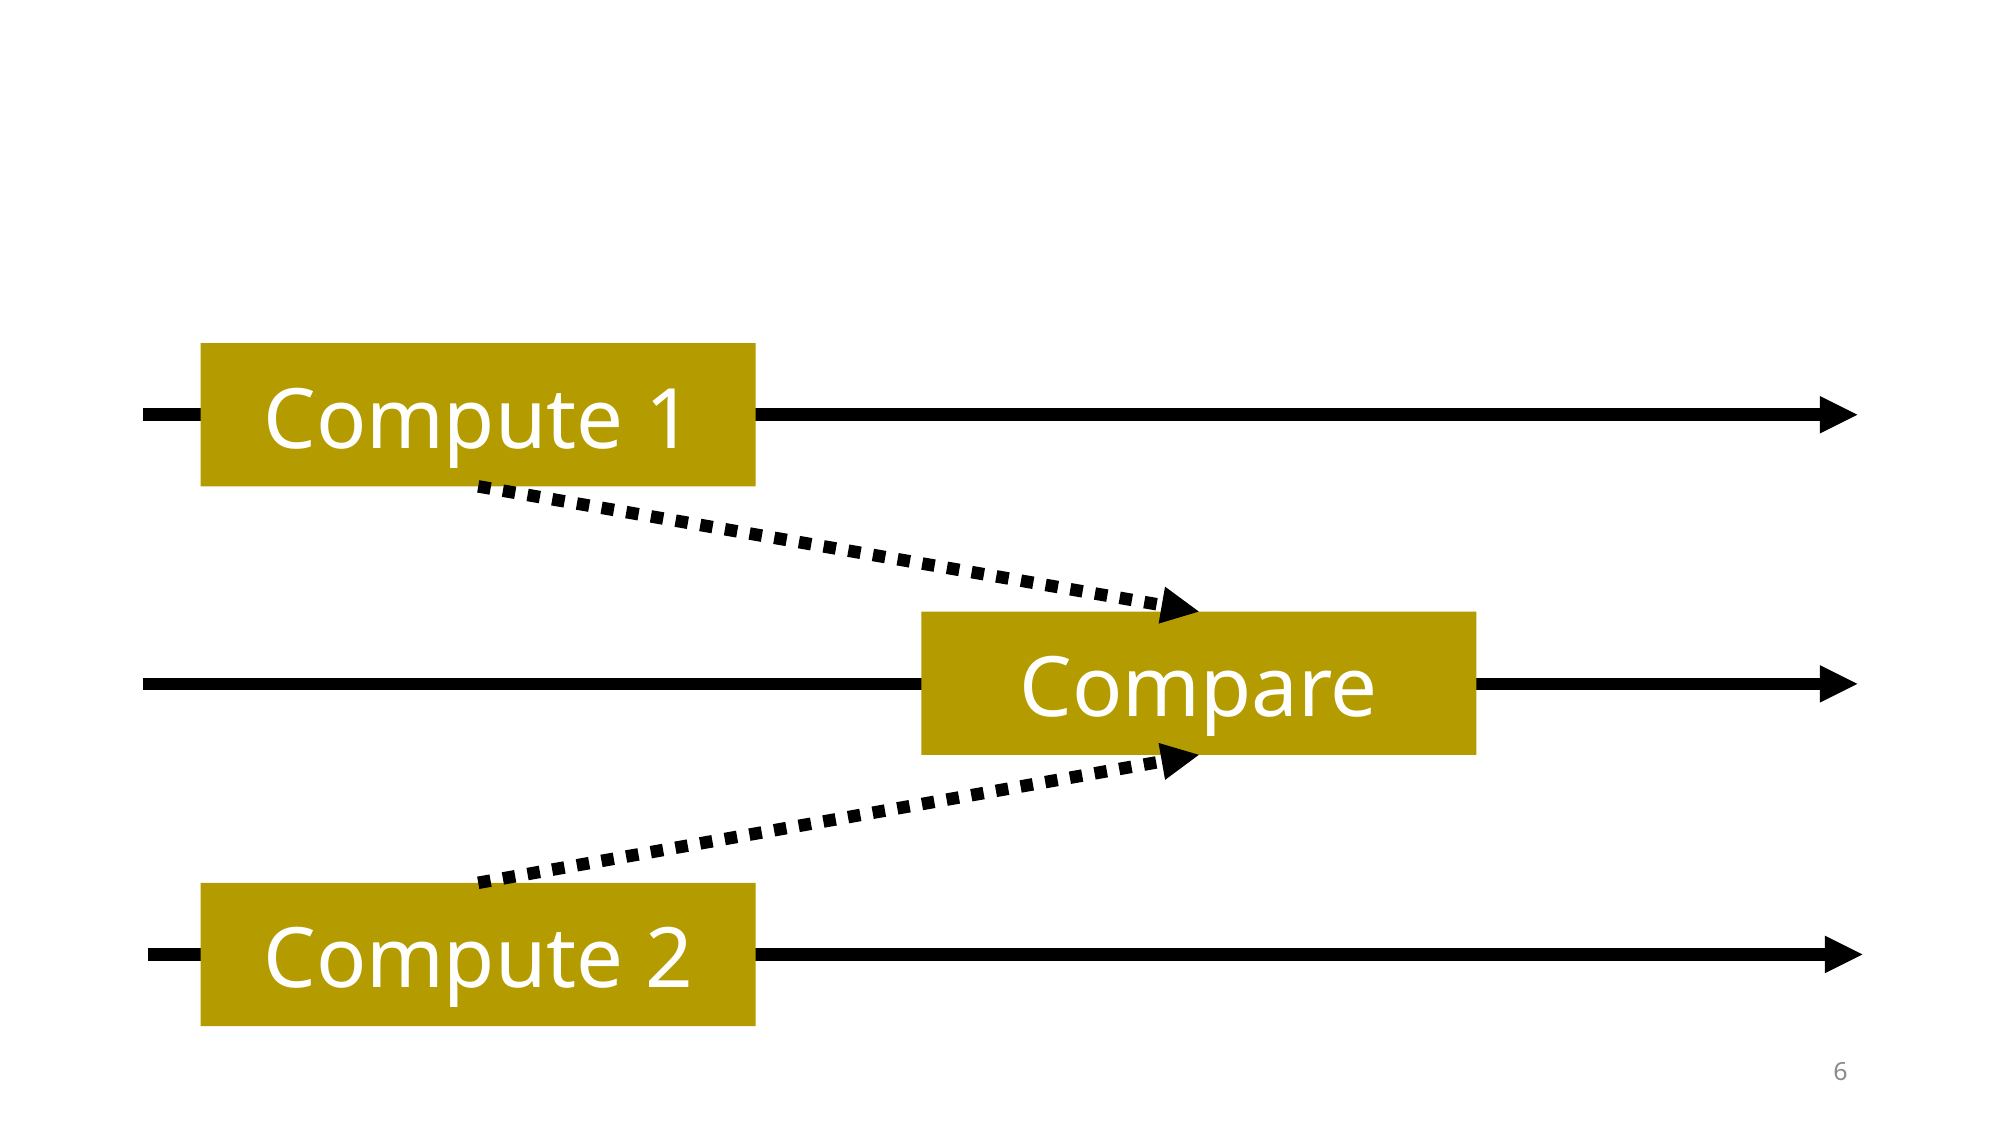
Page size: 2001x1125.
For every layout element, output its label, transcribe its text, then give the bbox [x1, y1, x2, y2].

text_box Compute 1 [200, 342, 757, 414]
text_box Compute 1 [200, 415, 757, 487]
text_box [478, 486, 1477, 883]
text_box Compute 2 [200, 882, 757, 954]
text_box Compute 2 [200, 955, 757, 1027]
slide_number 6 [1412, 1042, 1863, 1103]
